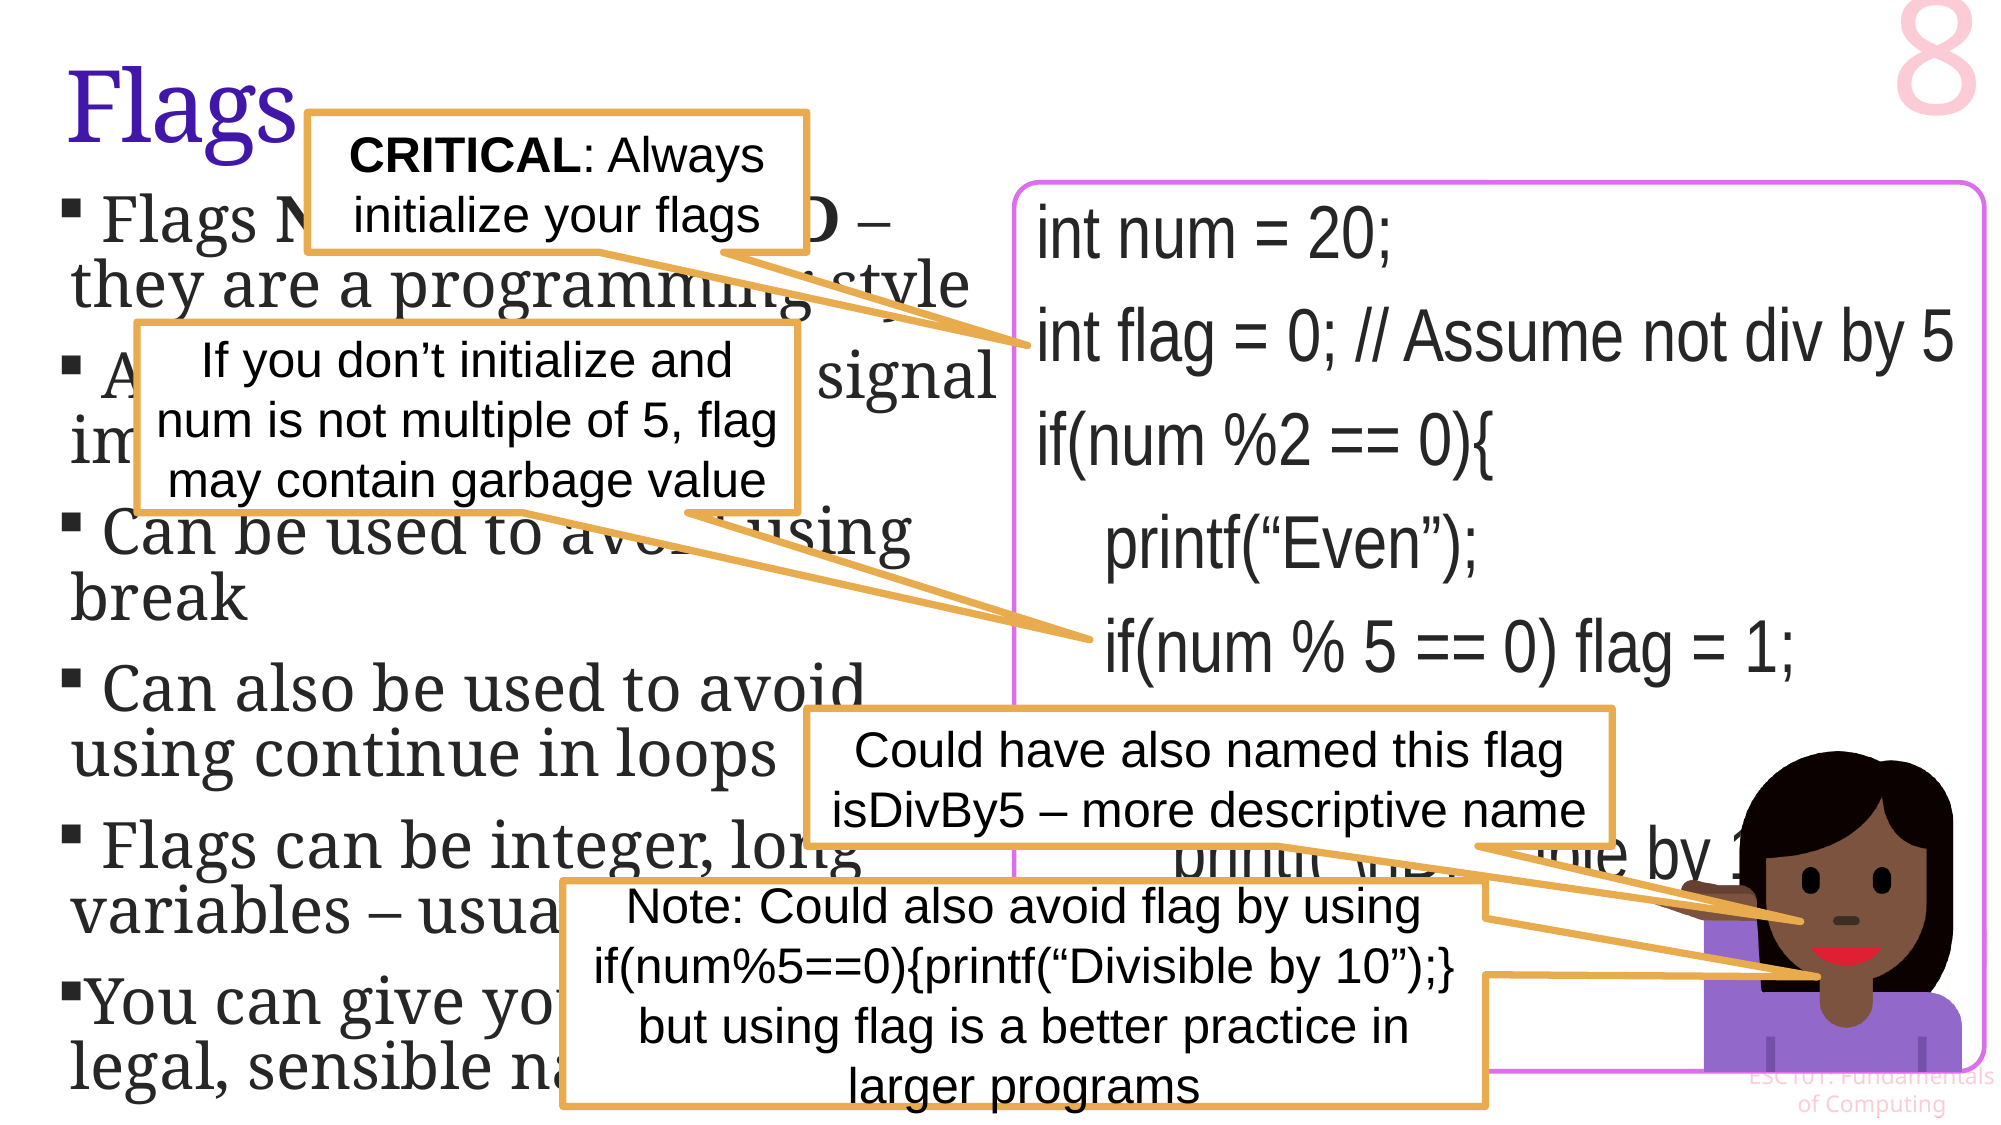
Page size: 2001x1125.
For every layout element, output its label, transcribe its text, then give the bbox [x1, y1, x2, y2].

list Flags NOT A KEYWORD – they are a programming style As name suggests, they signal important happenings Can be used to avoid using break Can also be used to avoid using continue in loops Flags can be integer, long variables – usually 0/1 You can give your flag any legal, sensible name you want [41, 182, 1029, 1125]
picture [1641, 750, 1962, 1072]
title Flags [50, 50, 1520, 175]
text_box CRITICAL: Always initialize your flags [306, 175, 1029, 347]
text_box If you don’t initialize and num is not multiple of 5, flag may contain garbage value [135, 321, 1091, 641]
text_box Could have also named this flag isDivBy5 – more descriptive name [805, 707, 1641, 900]
text_box Note: Could also avoid flag by using if(num%5==0){printf(“Divisible by 10”);} but using flag is a better practice in larger programs [561, 879, 1641, 1108]
text_box int num = 20; int flag = 0; // Assume not div by 5 if(num %2 == 0){ printf(“Even”); if(num % 5 == 0) flag = 1; if(flag) printf(“\nDivisible by 10”); } [1014, 182, 1985, 1072]
slide_number 8 [1520, 6, 2000, 183]
